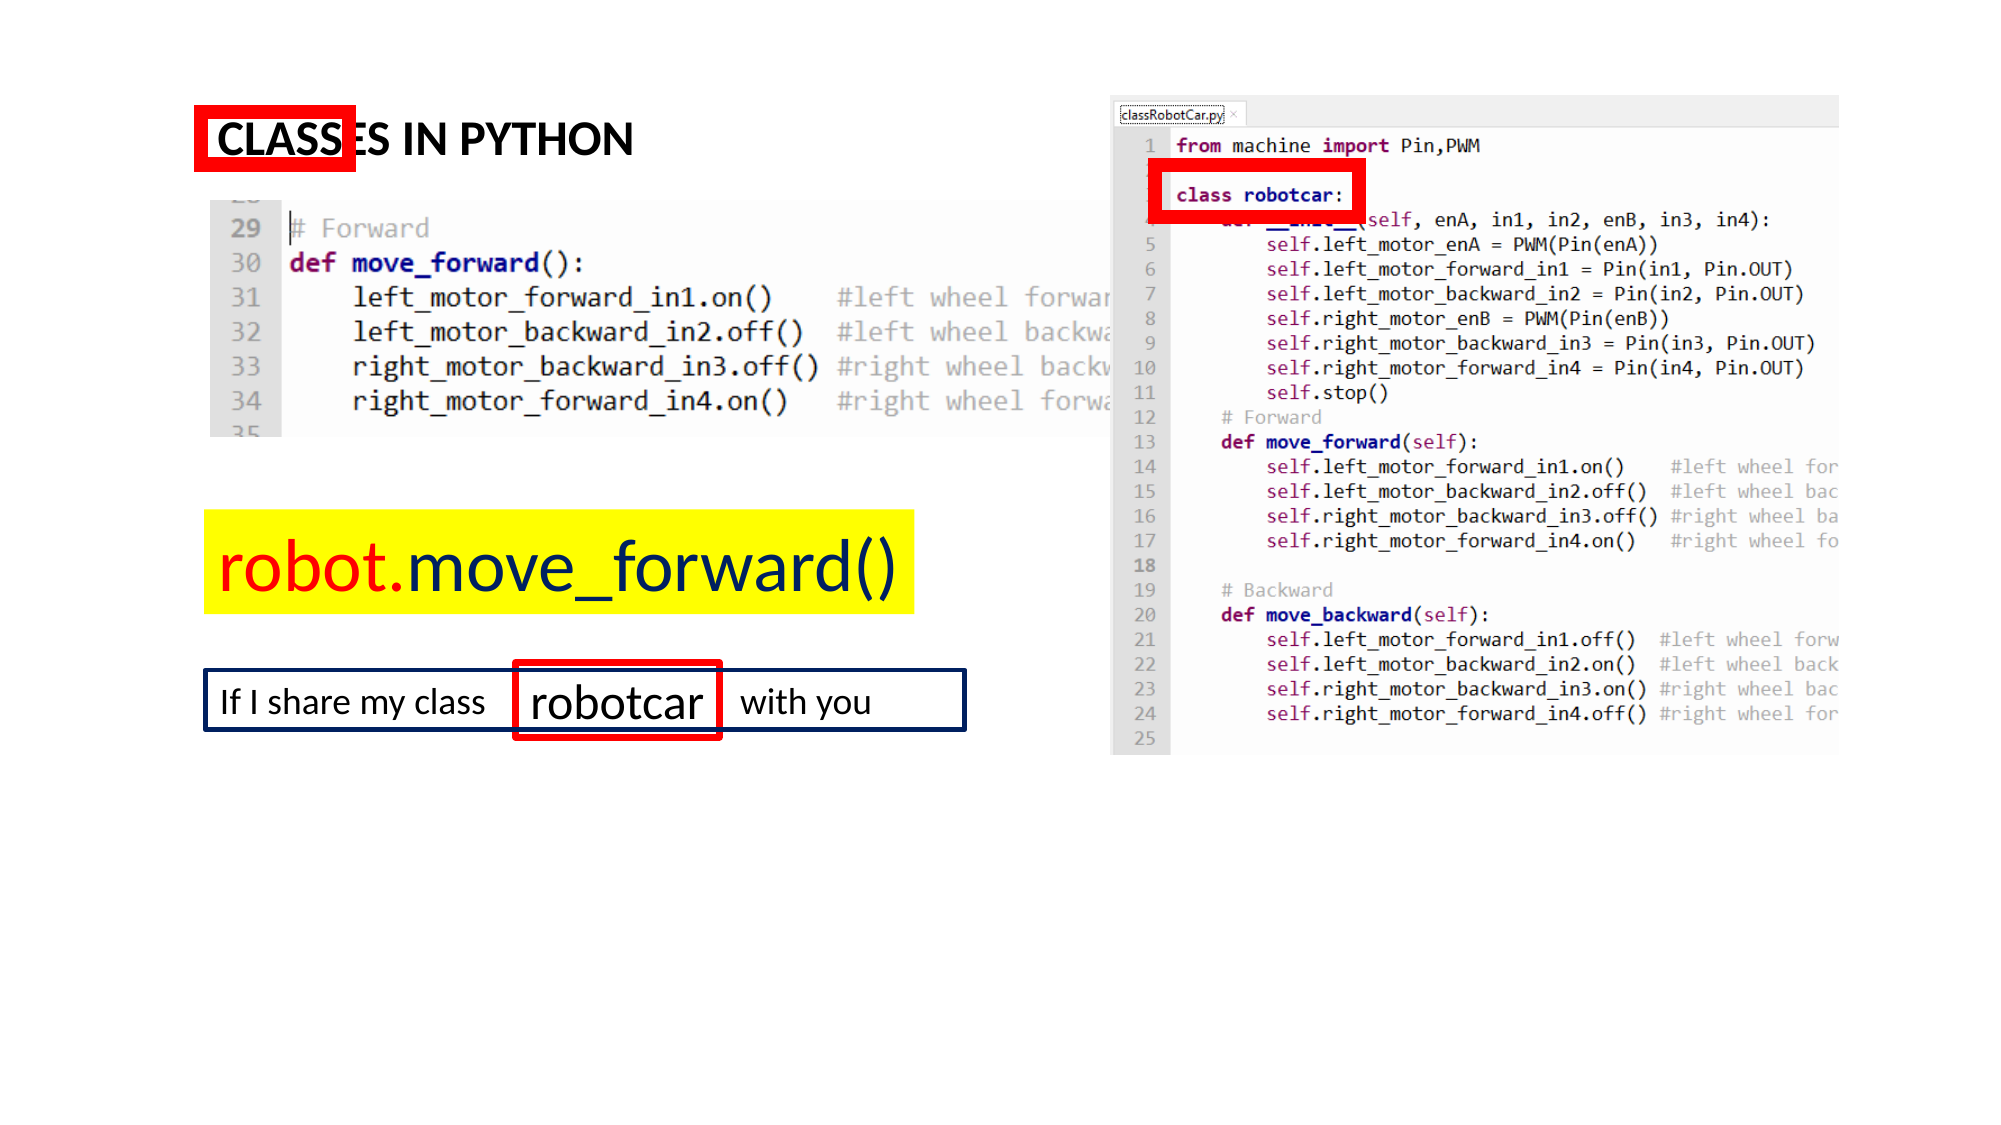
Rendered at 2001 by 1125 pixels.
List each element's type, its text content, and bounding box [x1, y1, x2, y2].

picture [210, 95, 1839, 755]
text_box [200, 111, 350, 166]
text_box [199, 662, 971, 739]
text_box robot.move_forward() [204, 509, 915, 615]
text_box CLASSES IN PYTHON [202, 97, 650, 173]
